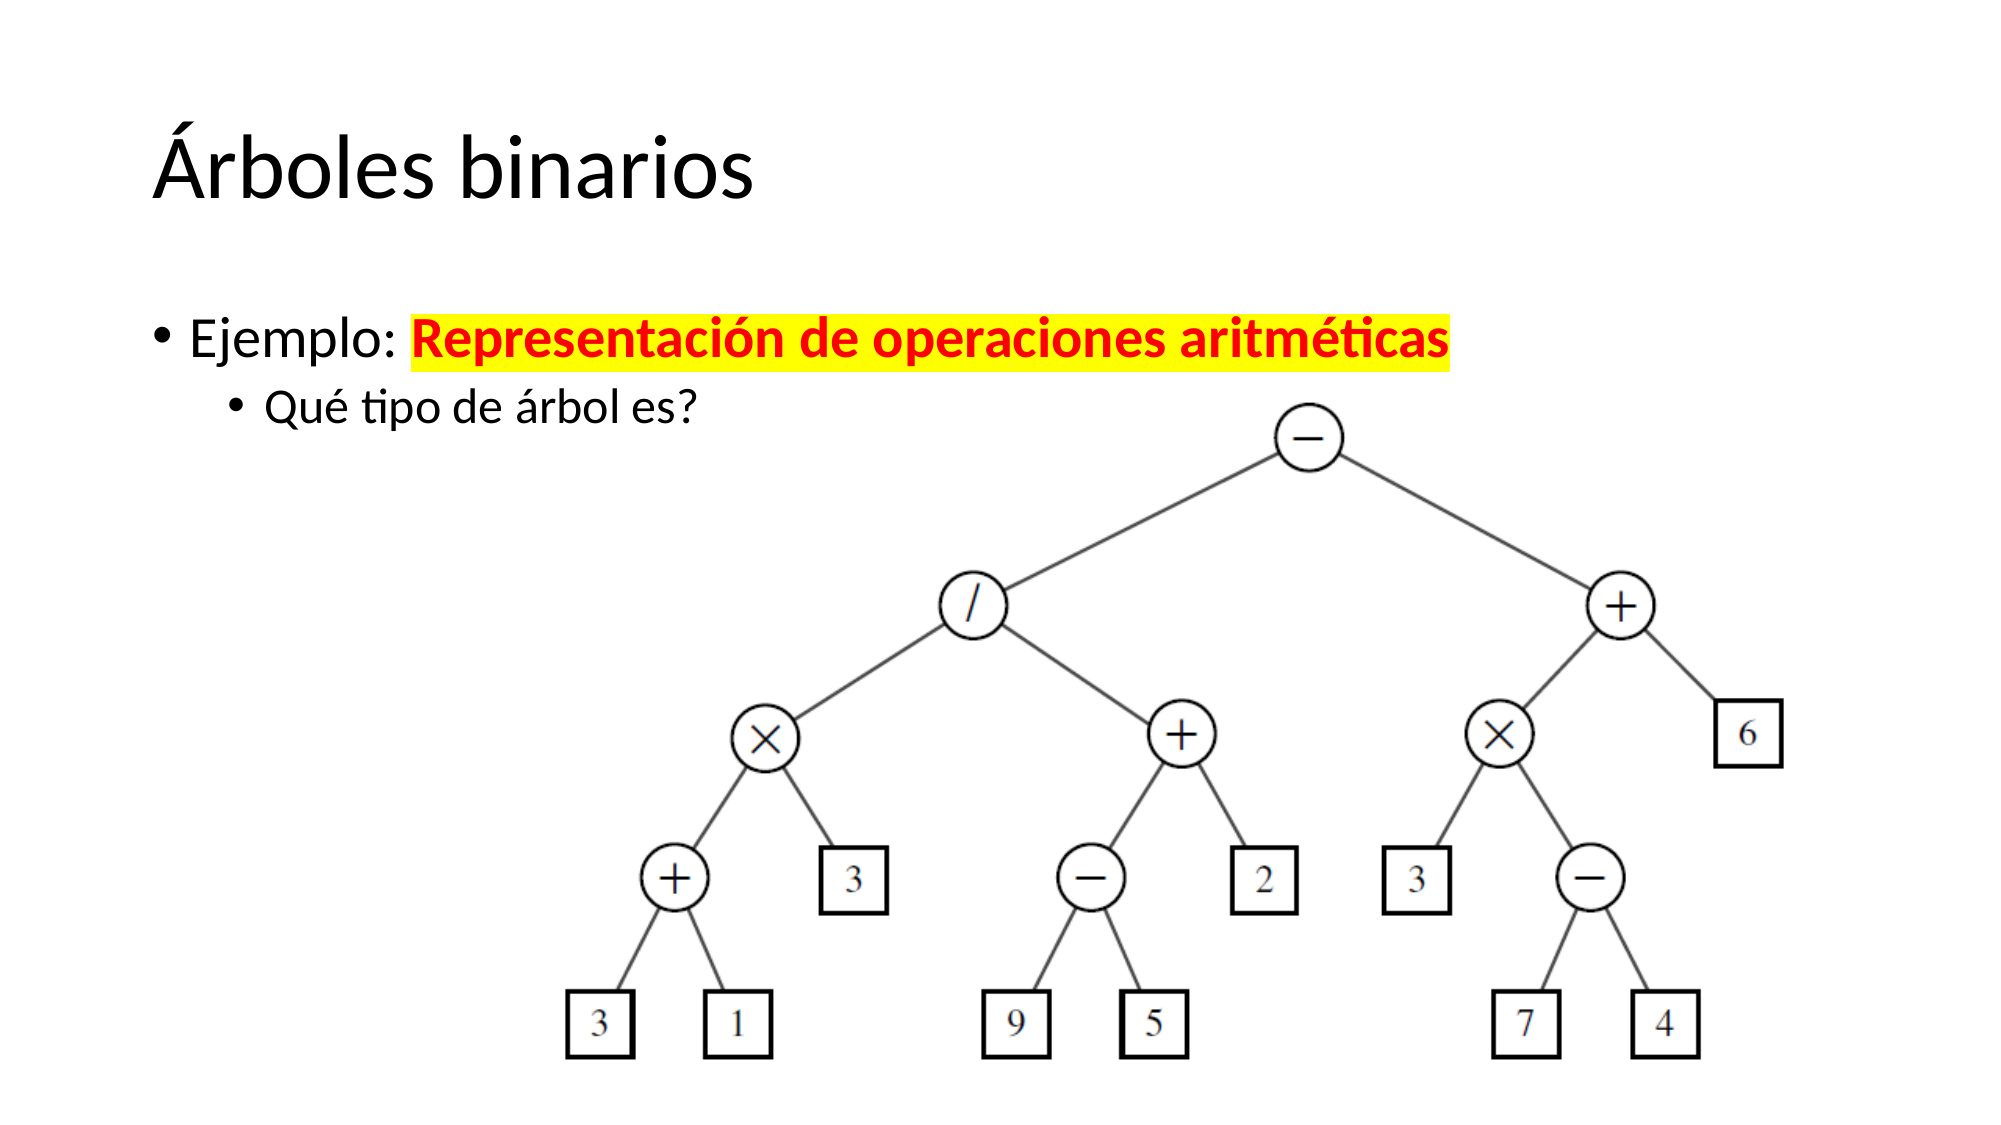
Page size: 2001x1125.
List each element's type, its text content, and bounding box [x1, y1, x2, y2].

title Árboles binarios [137, 59, 1863, 278]
list Ejemplo: Representación de operaciones aritméticas Qué tipo de árbol es? [137, 299, 1863, 1014]
picture [453, 377, 1809, 1091]
